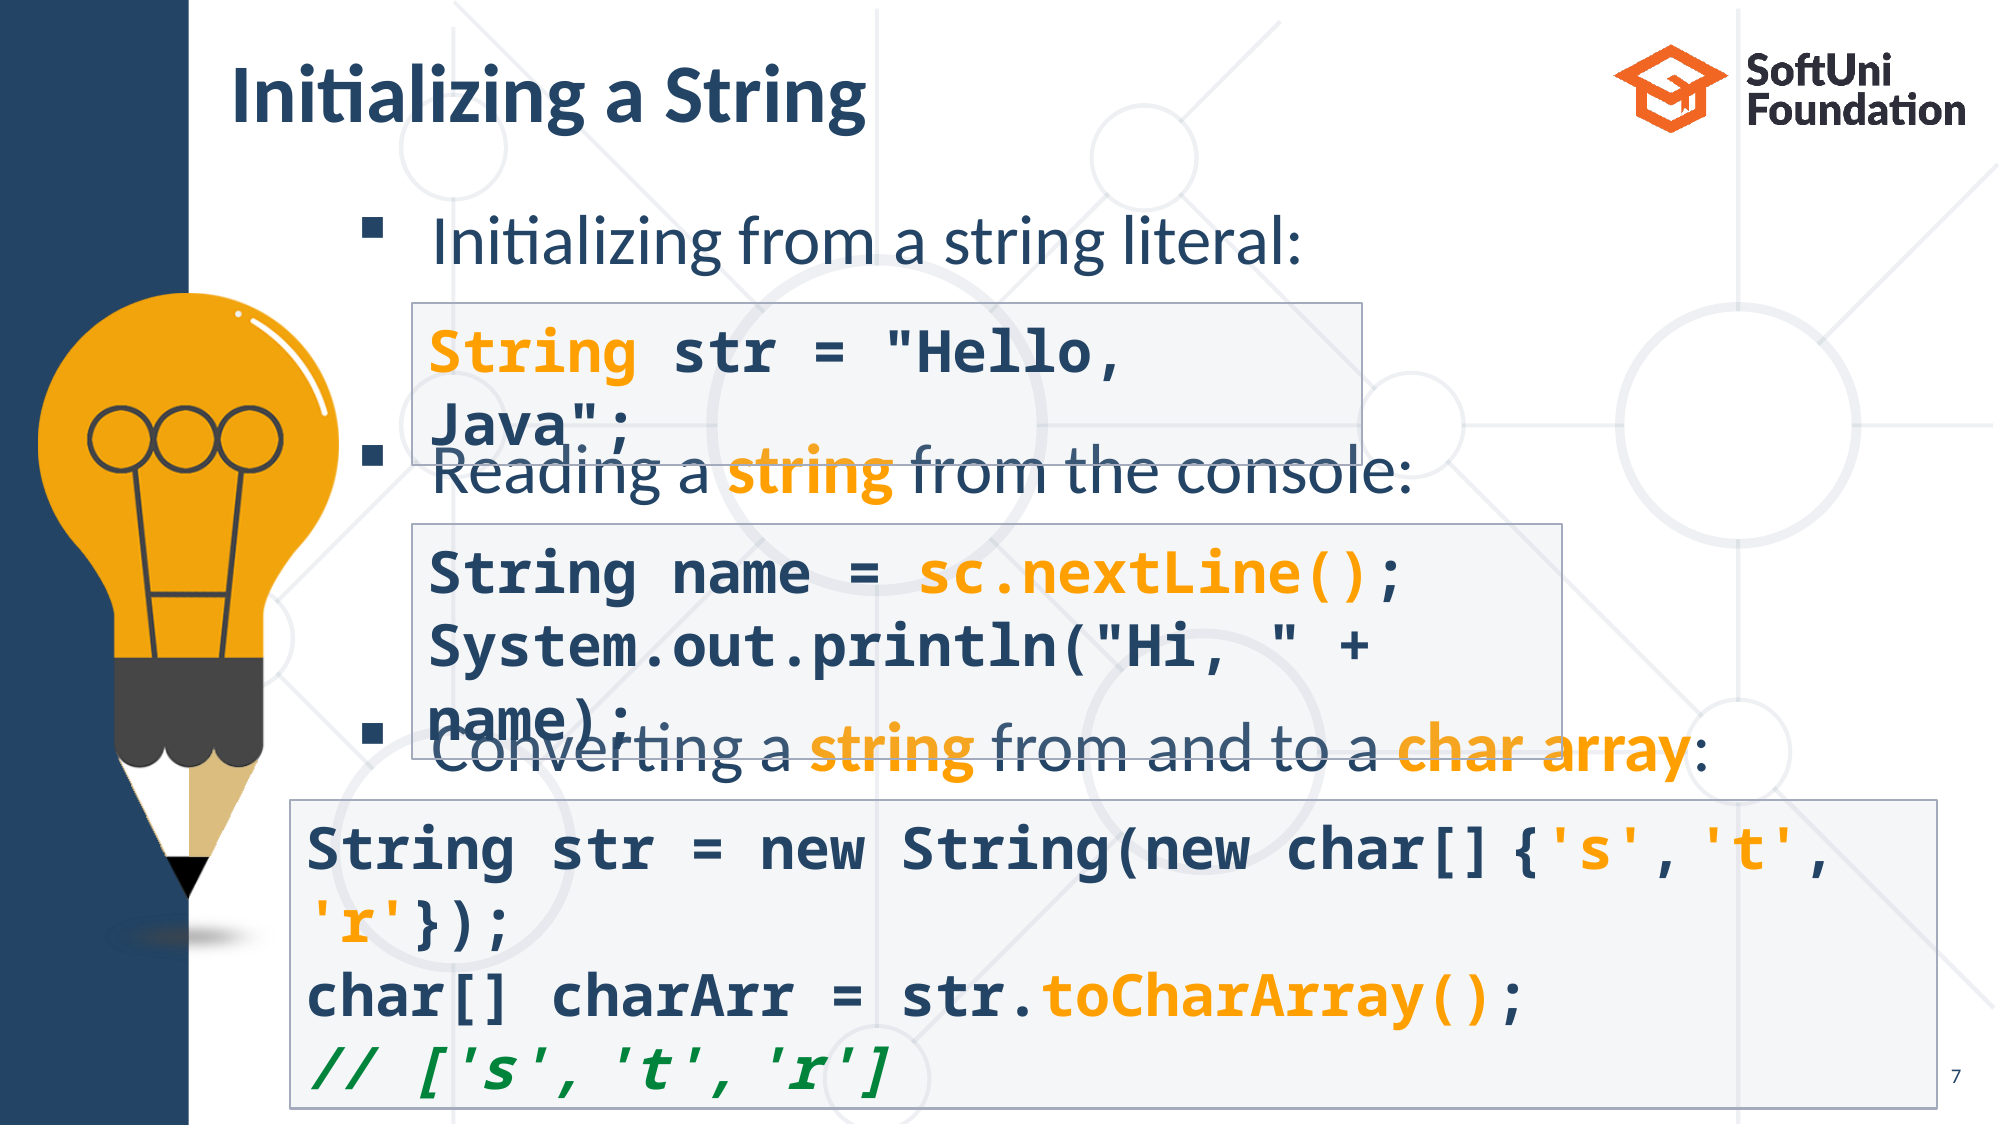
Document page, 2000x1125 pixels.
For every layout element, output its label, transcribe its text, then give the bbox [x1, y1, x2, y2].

list Initializing from a string literal: Reading a string from the console: Converting a string from and to a char array: [338, 183, 1968, 1049]
text_box String name = sc.nextLine(); System.out.println("Hi, " + name); [412, 523, 1563, 759]
text_box String str = new String(new char[] {'s', 't', 'r'}); char[] charArr = str.toCharArray(); // ['s', 't', 'r'] [290, 799, 1938, 1109]
picture [38, 293, 338, 961]
text_box String str = "Hello, Java"; [412, 303, 1363, 465]
picture [1613, 44, 1965, 133]
title Initializing a String [212, 16, 1591, 162]
slide_number 7 [1938, 1049, 1968, 1101]
